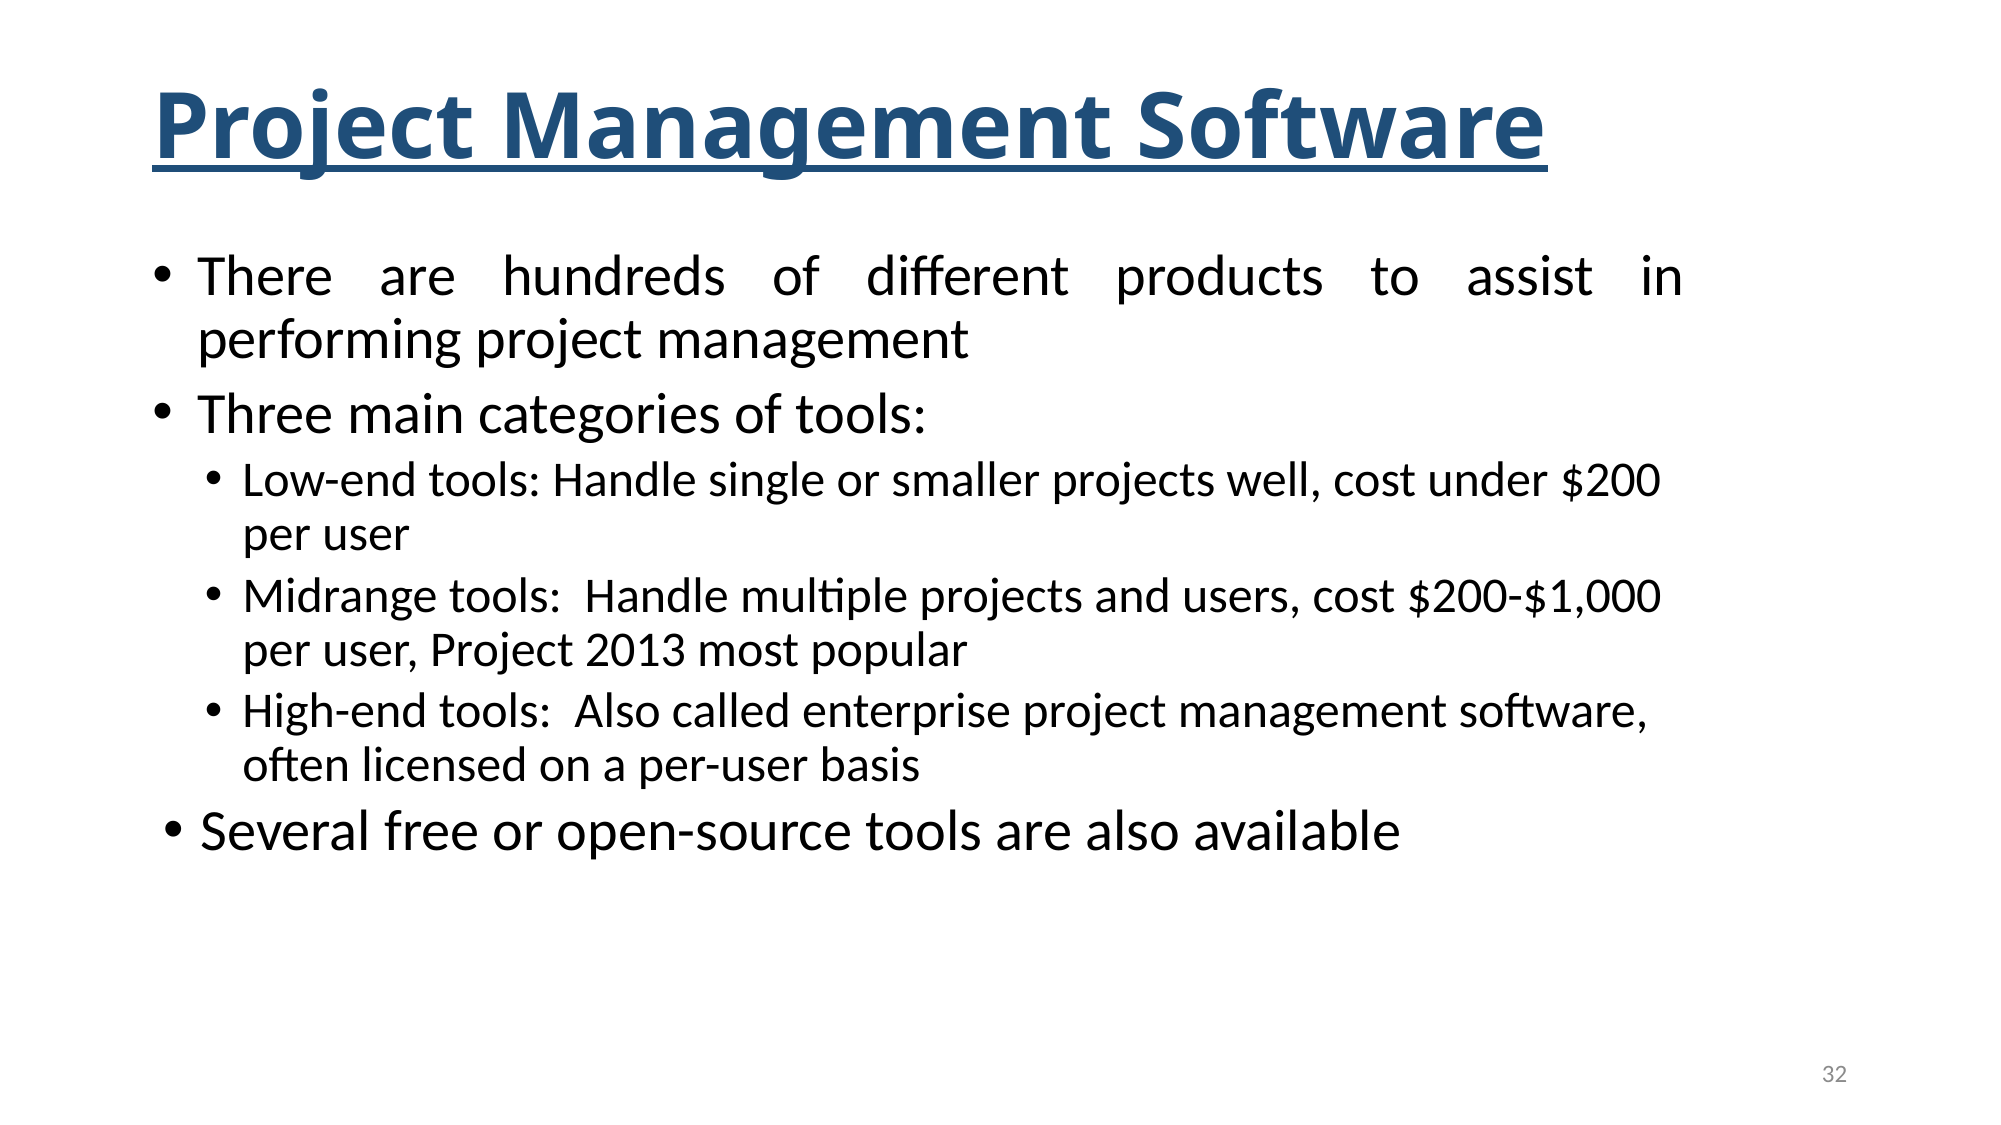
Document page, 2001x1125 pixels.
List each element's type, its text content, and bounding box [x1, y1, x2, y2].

title Project Management Software [137, 20, 1863, 238]
slide_number 32 [1412, 1042, 1863, 1103]
list There are hundreds of different products to assist in performing project management Three main categories of tools: Low-end tools: Handle single or smaller projects well, cost under $200 per user Midrange tools: Handle multiple projects and users, cost $200-$1,000 per user, Project 2013 most popular High-end tools: Also called enterprise project management software, often licensed on a per-user basis Several free or open-source tools are also available [137, 238, 1700, 1038]
